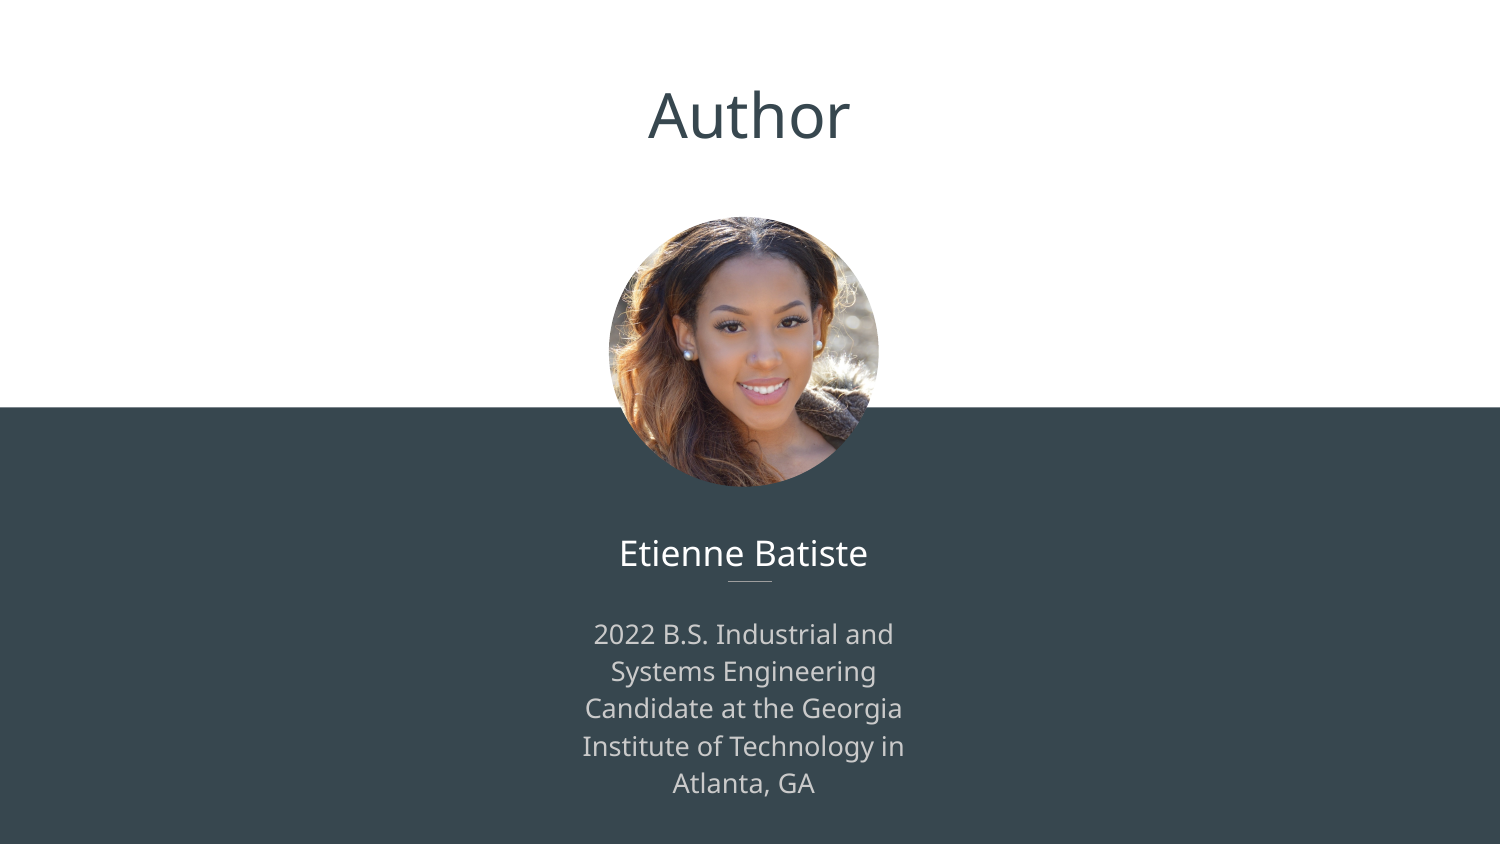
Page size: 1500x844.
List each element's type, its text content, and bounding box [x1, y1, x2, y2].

title Author [51, 61, 1449, 182]
list Etienne Batiste [565, 510, 923, 582]
picture [608, 216, 879, 487]
text_box [0, 0, 1500, 408]
list 2022 B.S. Industrial and Systems Engineering Candidate at the Georgia Institute of Technology in Atlanta, GA [565, 597, 923, 787]
